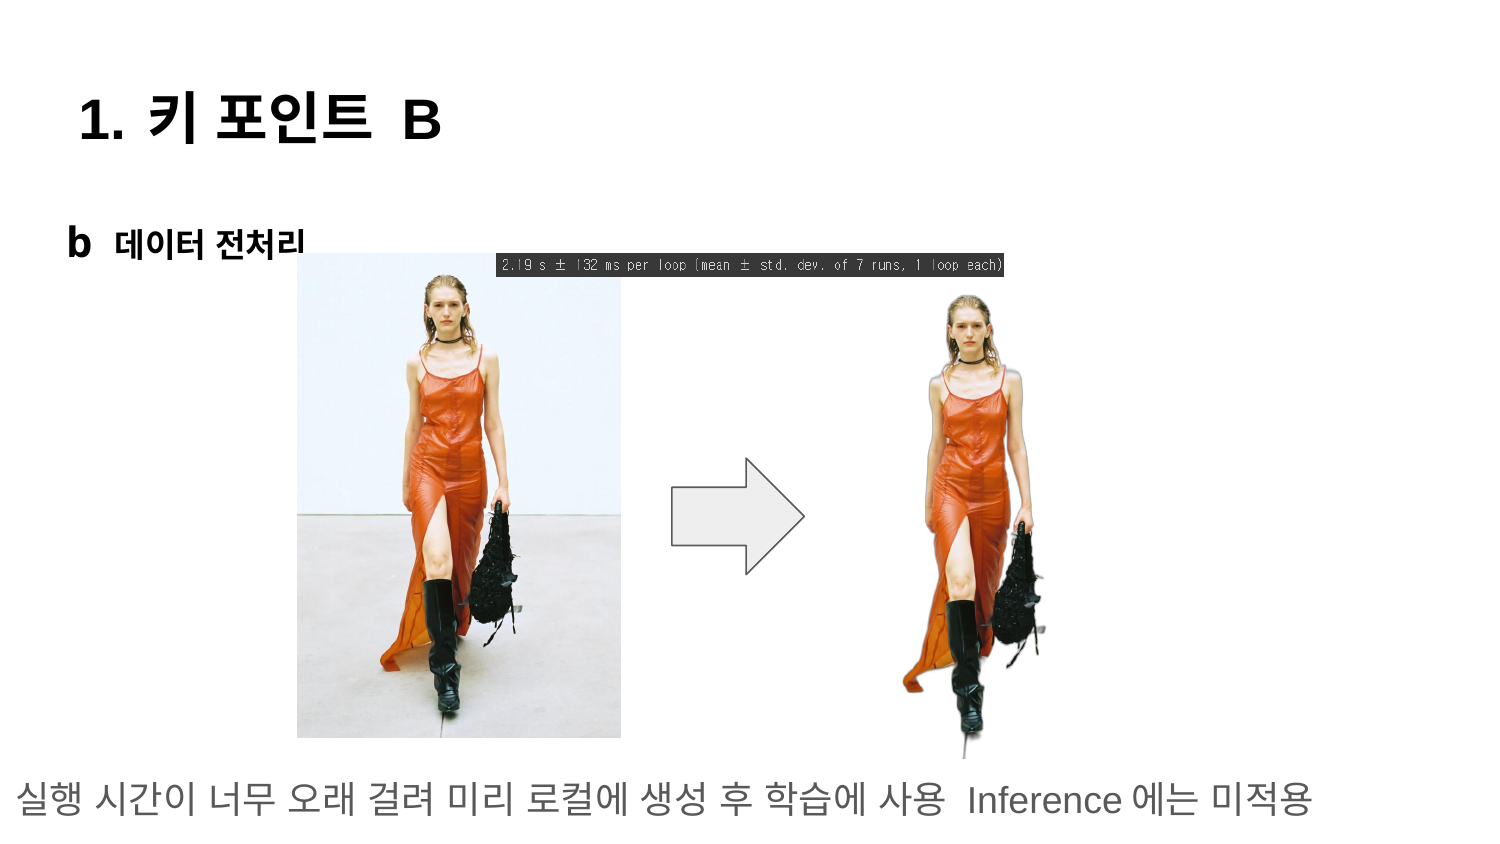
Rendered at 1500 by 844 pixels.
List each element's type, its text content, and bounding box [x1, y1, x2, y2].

picture [297, 253, 1144, 759]
list b 데이터 전처리 [51, 189, 1449, 844]
title 키 포인트 B [51, 72, 1449, 167]
list 실행 시간이 너무 오래 걸려 미리 로컬에 생성 후 학습에 사용 Inference에는 미적용 [0, 758, 1372, 844]
text_box [671, 458, 805, 575]
